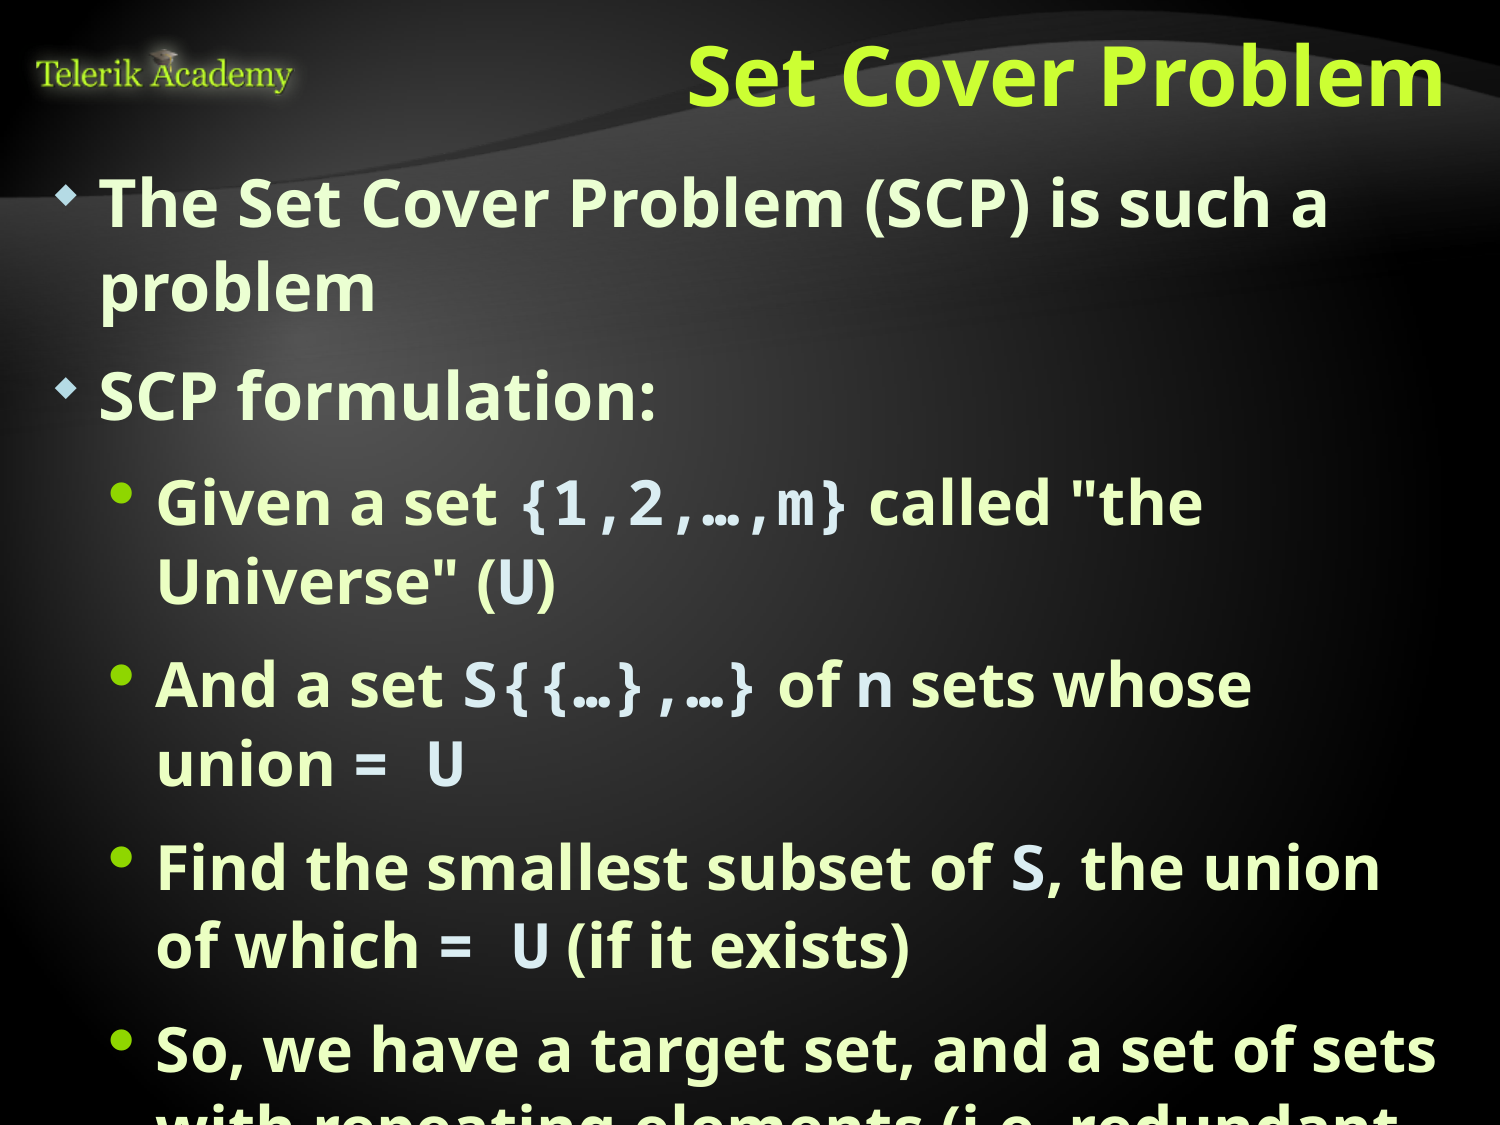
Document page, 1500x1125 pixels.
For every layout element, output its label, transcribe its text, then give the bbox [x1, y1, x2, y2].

picture [0, 0, 1500, 1125]
list The Set Cover Problem (SCP) is such a problem SCP formulation: Given a set {1,2,…,m} called "the Universe" (U) And a set S{{…},…} of n sets whose union = U Find the smallest subset of S, the union of which = U (if it exists) So, we have a target set, and a set of sets with repeating elements (i.e. redundant elements) How do we find the smallest number of sets, which in union make the target set [37, 149, 1463, 1100]
title Set Cover Problem [300, 12, 1463, 149]
